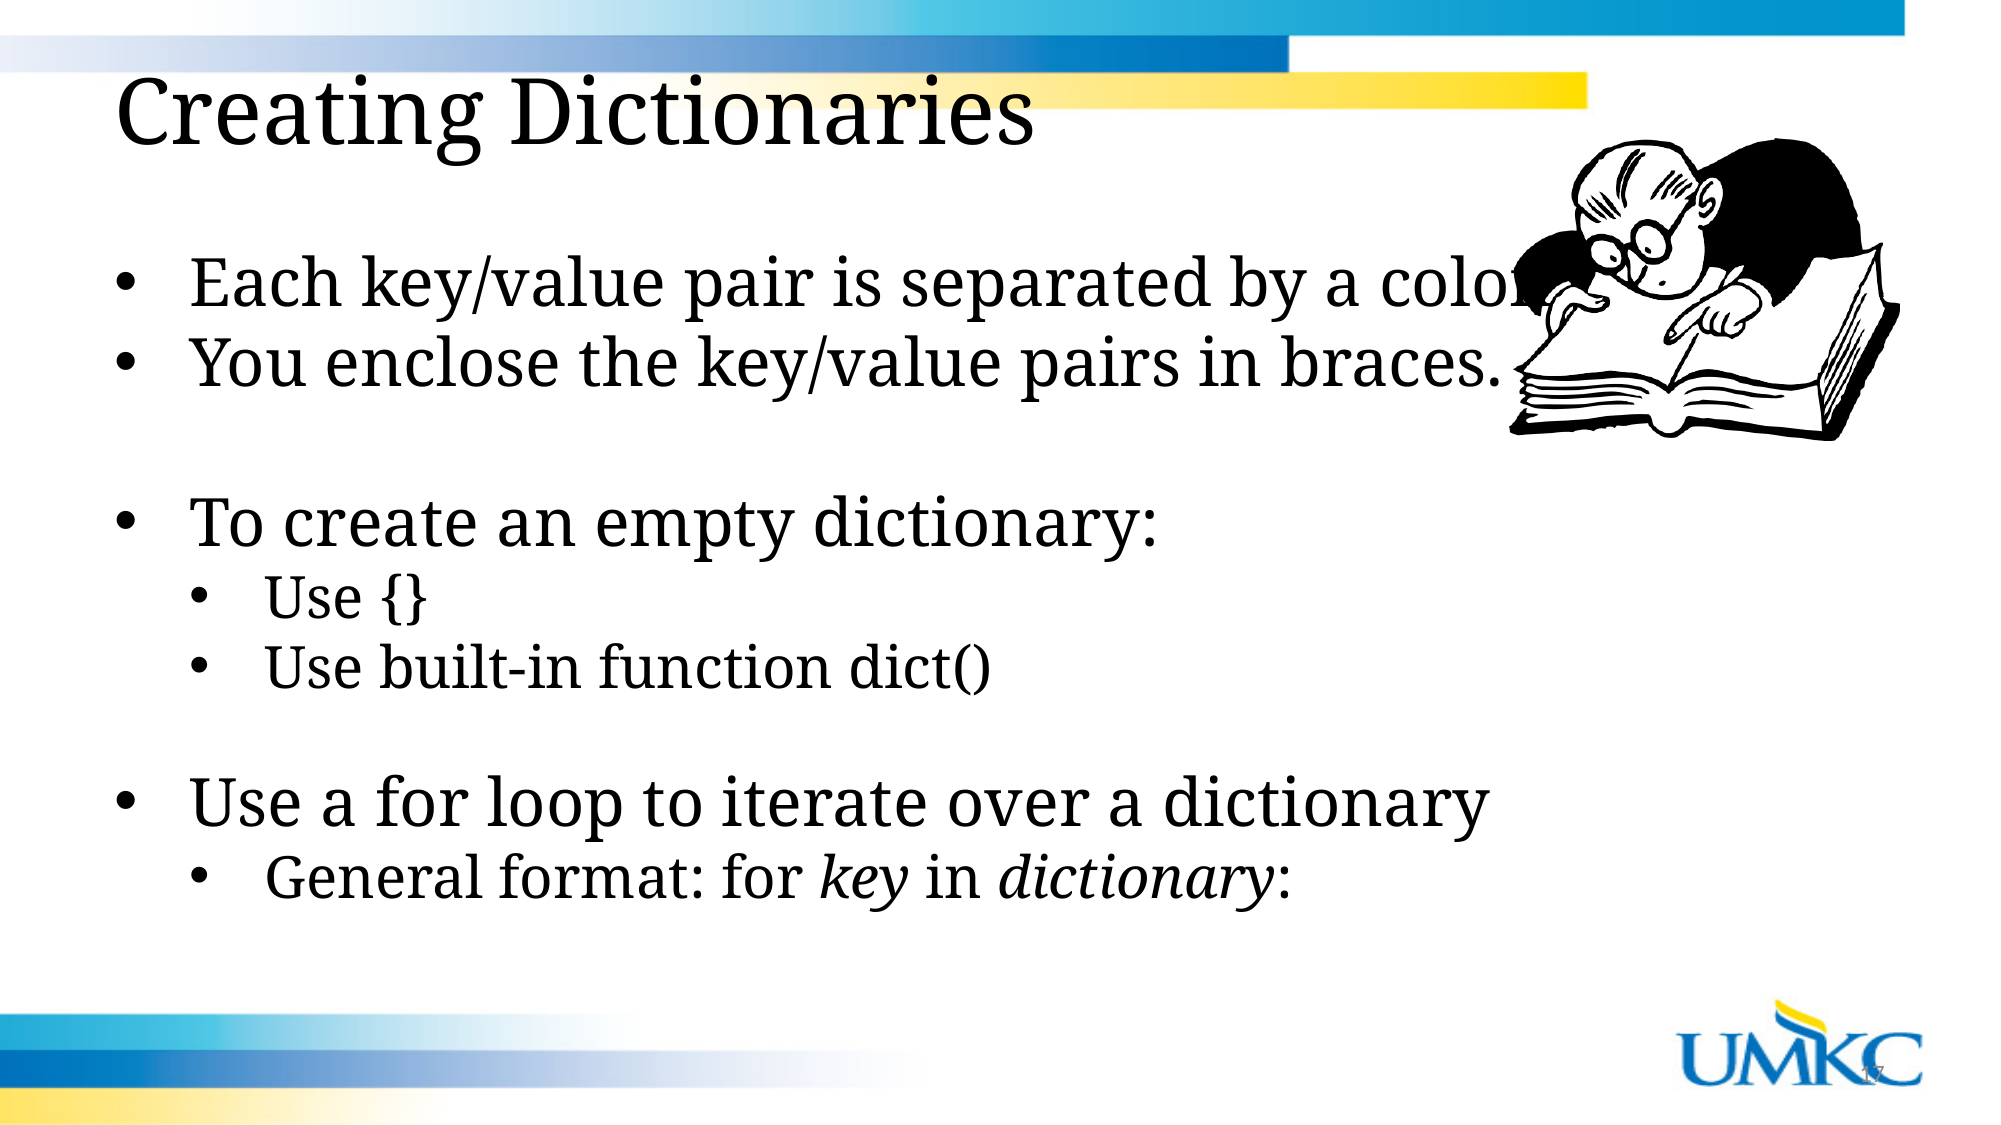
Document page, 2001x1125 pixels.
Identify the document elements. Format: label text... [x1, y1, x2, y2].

picture [0, 0, 2001, 1125]
text_box Each key/value pair is separated by a colon. You enclose the key/value pairs in braces. To create an empty dictionary: Use {} Use built-in function dict() Use a for loop to iterate over a dictionary General format: for key in dictionary: [99, 233, 1900, 975]
text_box Creating Dictionaries [99, 45, 1900, 233]
slide_number 17 [1433, 1042, 1900, 1103]
